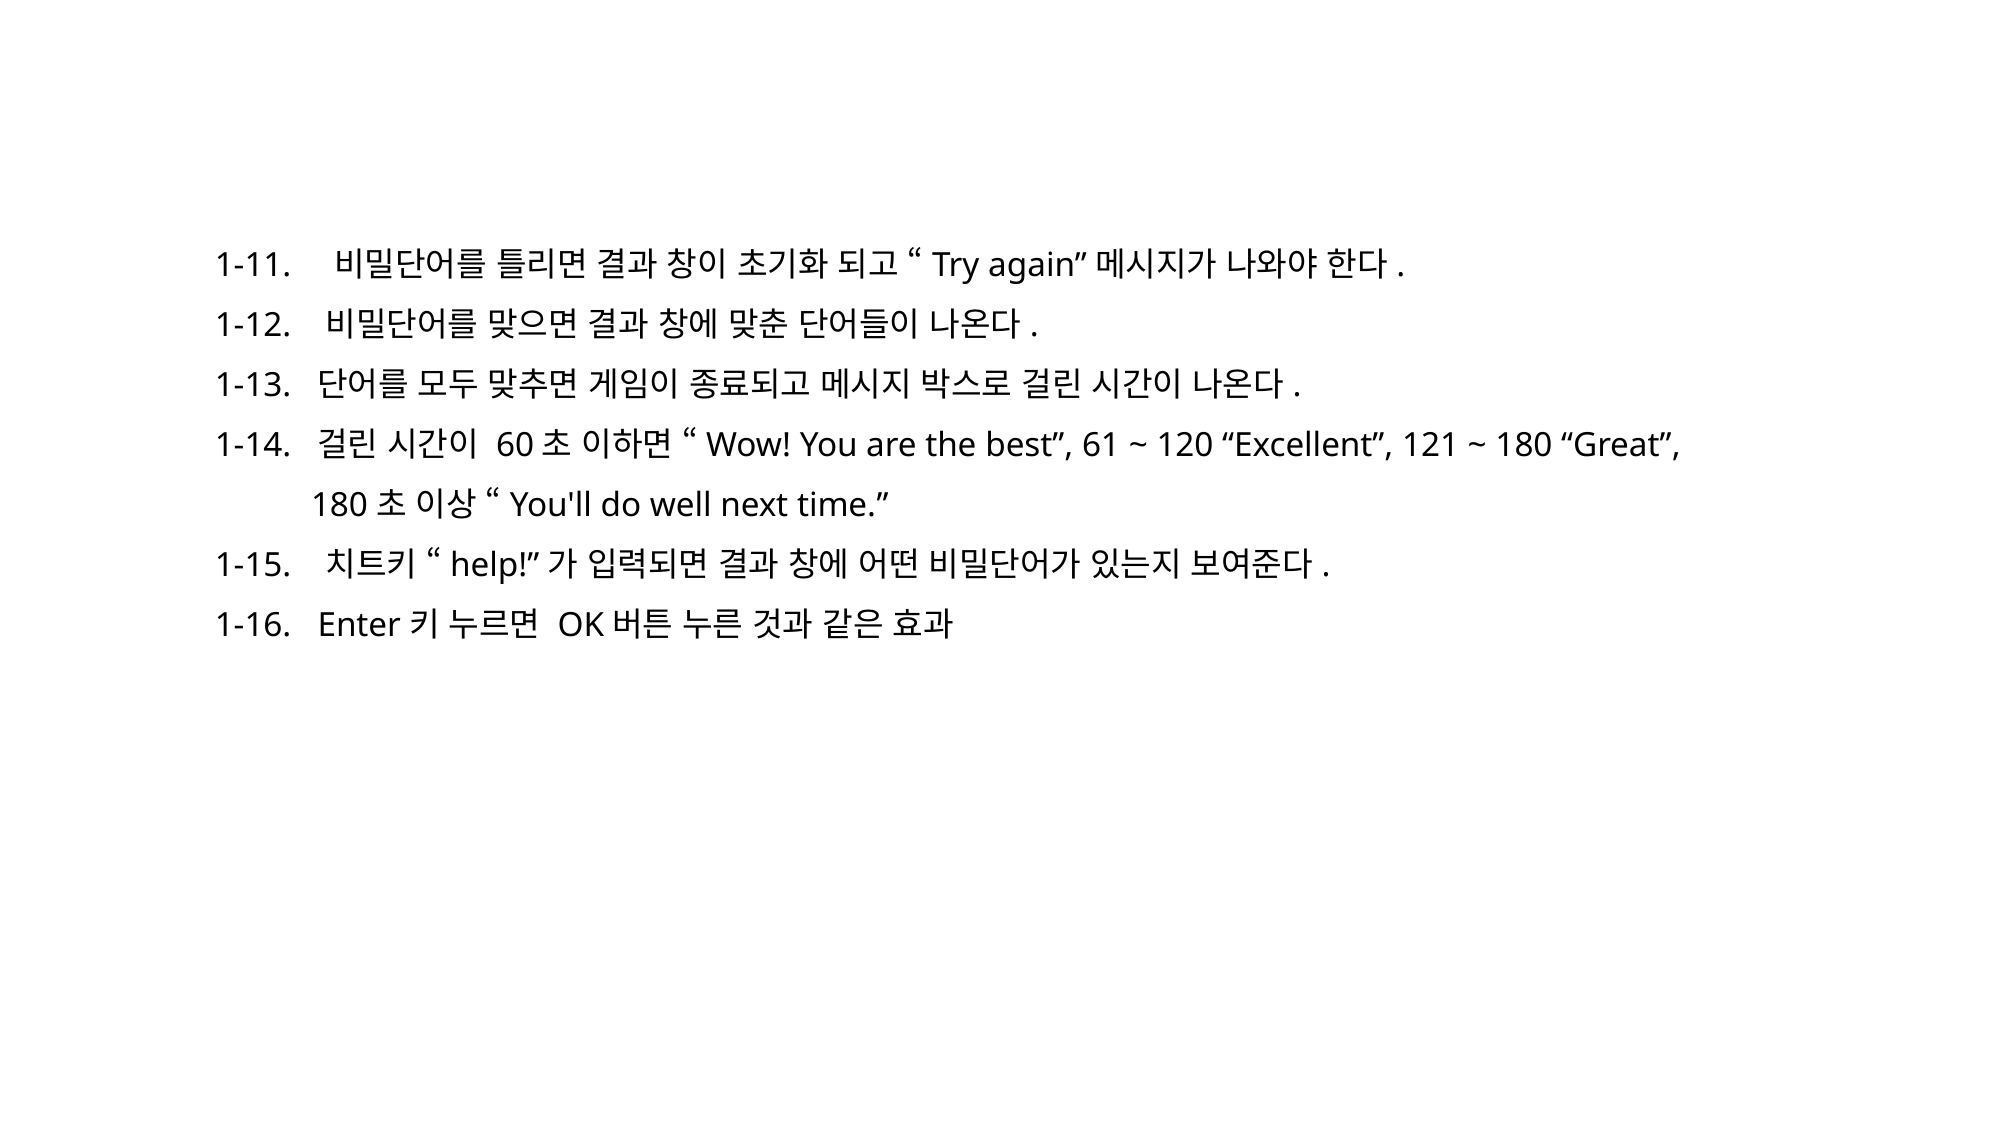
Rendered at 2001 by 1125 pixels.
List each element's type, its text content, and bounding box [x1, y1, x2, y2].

text_box 1-11. 비밀단어를 틀리면 결과 창이 초기화 되고 “Try again”메시지가 나와야 한다. 1-12. 비밀단어를 맞으면 결과 창에 맞춘 단어들이 나온다. 1-13. 단어를 모두 맞추면 게임이 종료되고 메시지 박스로 걸린 시간이 나온다. 1-14. 걸린 시간이 60초 이하면 “Wow! You are the best”, 61 ~ 120 “Excellent”, 121 ~ 180 “Great”, 180초 이상 “You'll do well next time.” 1-15. 치트키 “help!”가 입력되면 결과 창에 어떤 비밀단어가 있는지 보여준다. 1-16. Enter키 누르면 OK버튼 누른 것과 같은 효과 [200, 216, 1830, 651]
